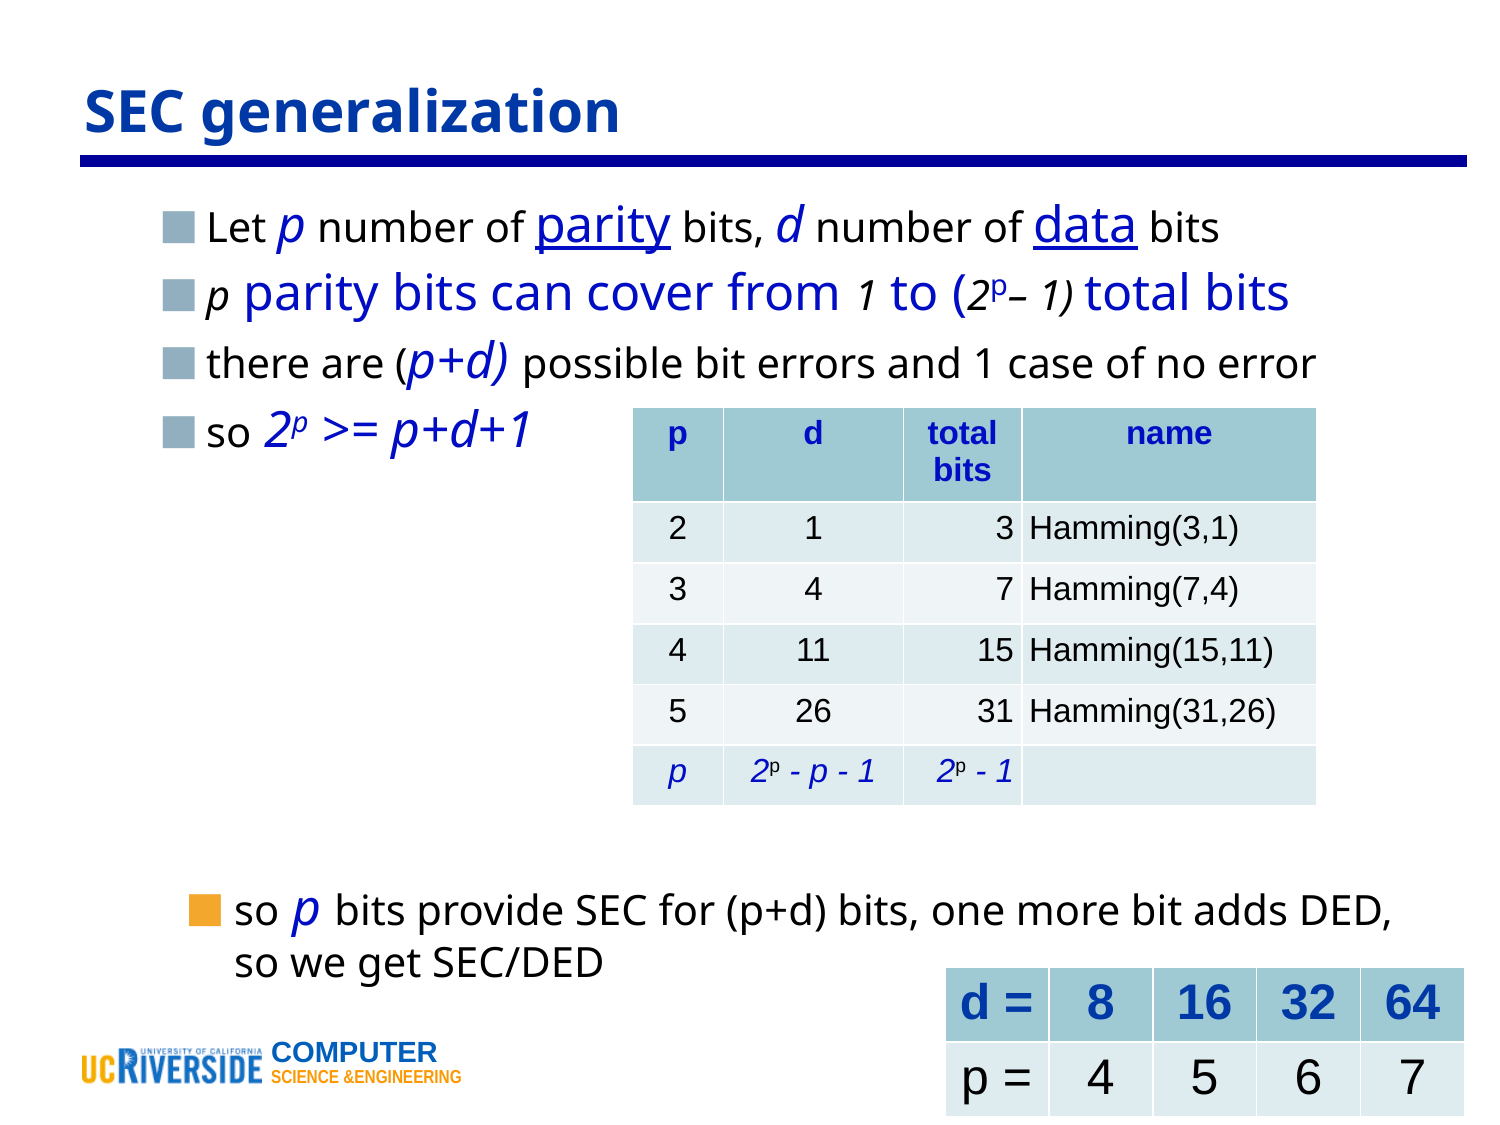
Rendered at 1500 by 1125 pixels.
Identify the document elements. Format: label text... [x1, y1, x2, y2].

table_cell 5 [1154, 1043, 1256, 1116]
table_cell [1023, 746, 1316, 805]
picture [82, 1034, 262, 1098]
table_header 16 [1154, 968, 1256, 1041]
table_cell 31 [904, 685, 1021, 744]
table_cell p [633, 746, 723, 805]
list Let p number of parity bits, d number of data bits p parity bits can cover from 1 to (2p– 1) total bits there are (p+d) possible bit errors and 1 case of no error so 2p >= p+d+1 so p bits provide SEC for (p+d) bits, one more bit adds DED, so we get SEC/DED [76, 184, 1434, 1023]
title SEC generalization [76, 66, 1432, 153]
table_header total bits [904, 408, 1021, 501]
table_header 64 [1361, 968, 1464, 1041]
table_cell 1 [724, 503, 903, 562]
table_cell 2 [633, 503, 723, 562]
slide_number ‹#› [1104, 732, 1455, 966]
table_cell 4 [633, 625, 723, 684]
table_header d [724, 408, 903, 501]
table_cell 5 [633, 685, 723, 744]
table_cell 7 [904, 564, 1021, 623]
table_cell 3 [904, 503, 1021, 562]
table_cell 4 [724, 564, 903, 623]
table_cell 6 [1257, 1043, 1360, 1116]
table_cell Hamming(3,1) [1023, 503, 1316, 562]
table_header 32 [1257, 968, 1360, 1041]
table_cell p = [946, 1043, 1048, 1116]
table_cell Hamming(15,11) [1023, 625, 1316, 684]
table_cell 4 [1050, 1043, 1152, 1116]
table_header p [633, 408, 723, 501]
table_cell 2p - 1 [904, 746, 1021, 805]
table_header name [1023, 408, 1316, 501]
table_cell 26 [724, 685, 903, 744]
table_cell 15 [904, 625, 1021, 684]
slide_number ‹#› [1104, 1118, 1455, 1125]
table_cell Hamming(7,4) [1023, 564, 1316, 623]
table_cell 7 [1361, 1043, 1464, 1116]
table_cell 2p - p - 1 [724, 746, 903, 805]
table_cell 11 [724, 625, 903, 684]
table_header d = [946, 968, 1048, 1041]
table_cell Hamming(31,26) [1023, 685, 1316, 744]
table_header 8 [1050, 968, 1152, 1041]
table_cell 3 [633, 564, 723, 623]
